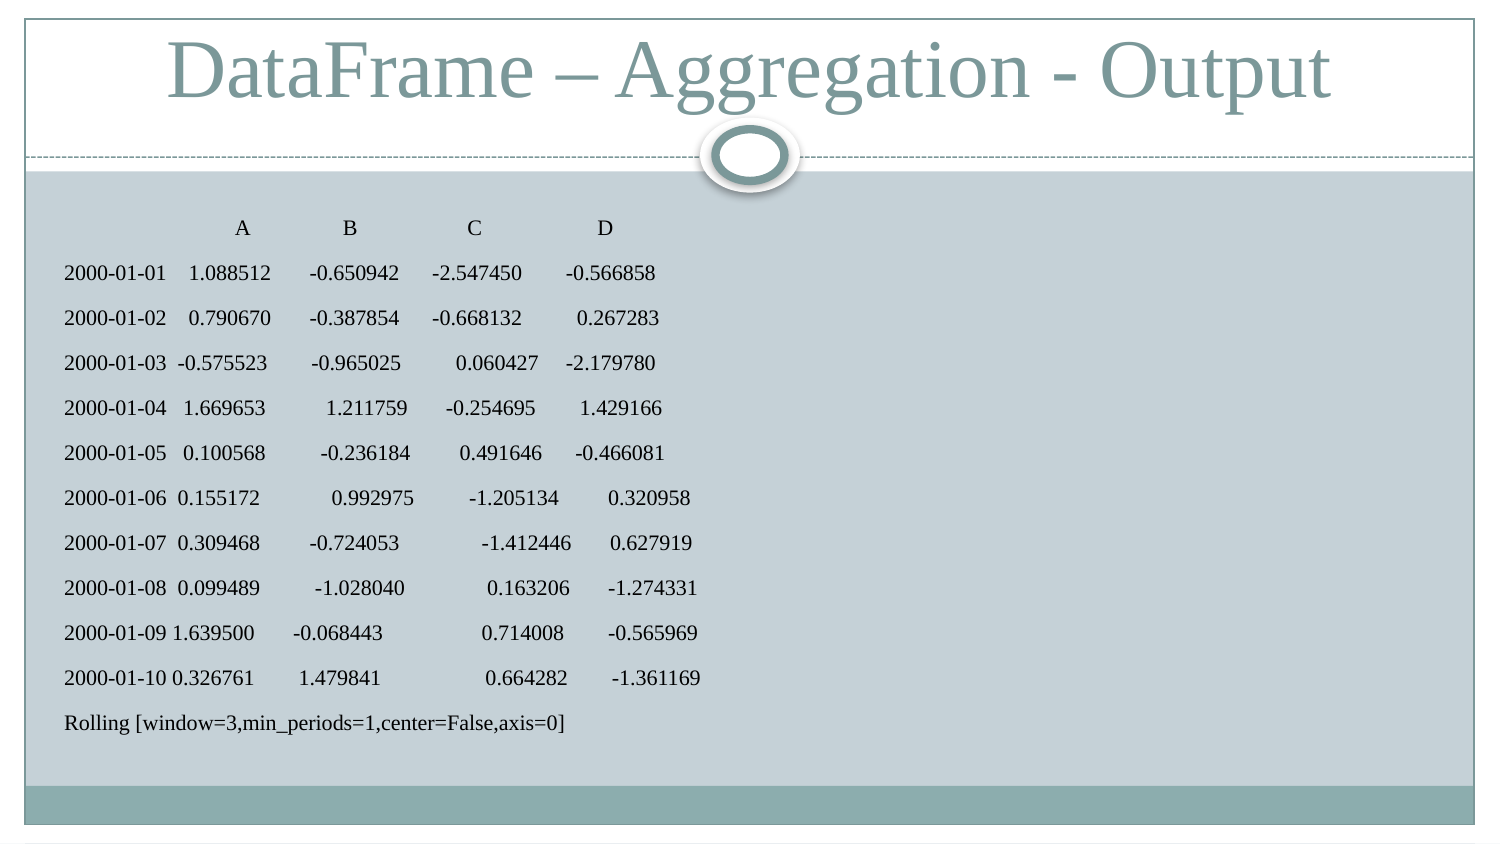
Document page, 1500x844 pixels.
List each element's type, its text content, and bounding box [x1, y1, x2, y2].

list A B C D 2000-01-01 1.088512 -0.650942 -2.547450 -0.566858 2000-01-02 0.790670 -0.387854 -0.668132 0.267283 2000-01-03 -0.575523 -0.965025 0.060427 -2.179780 2000-01-04 1.669653 1.211759 -0.254695 1.429166 2000-01-05 0.100568 -0.236184 0.491646 -0.466081 2000-01-06 0.155172 0.992975 -1.205134 0.320958 2000-01-07 0.309468 -0.724053 -1.412446 0.627919 2000-01-08 0.099489 -1.028040 0.163206 -1.274331 2000-01-09 1.639500 -0.068443 0.714008 -0.565969 2000-01-10 0.326761 1.479841 0.664282 -1.361169 Rolling [window=3,min_periods=1,center=False,axis=0] [49, 187, 1445, 751]
title DataFrame – Aggregation - Output [49, 28, 1450, 122]
